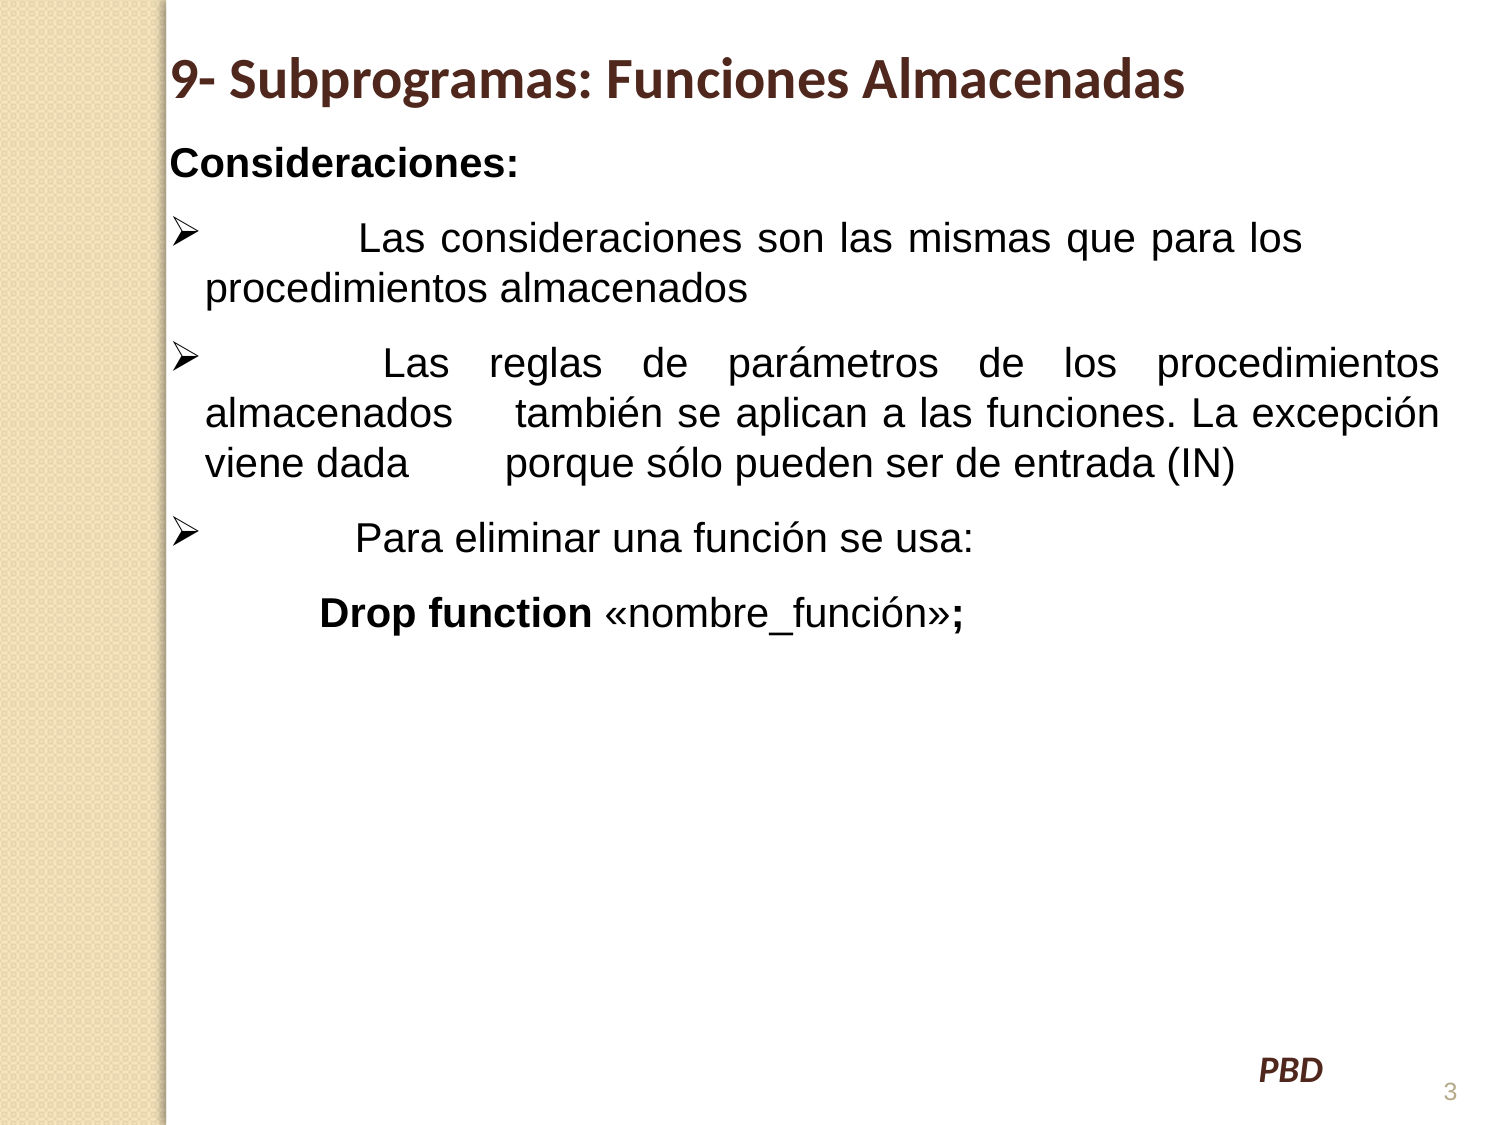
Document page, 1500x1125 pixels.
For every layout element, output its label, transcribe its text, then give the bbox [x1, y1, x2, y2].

text_box 9- Subprogramas: Funciones Almacenadas [154, 32, 1427, 131]
text_box Consideraciones: Las consideraciones son las mismas que para los procedimientos almacenados Las reglas de parámetros de los procedimientos almacenados también se aplican a las funciones. La excepción viene dada porque sólo pueden ser de entrada (IN) Para eliminar una función se usa: Drop function «nombre_función»; [154, 128, 1456, 707]
slide_number 3 [1413, 1034, 1488, 1113]
text_box PBD [1243, 1038, 1384, 1098]
